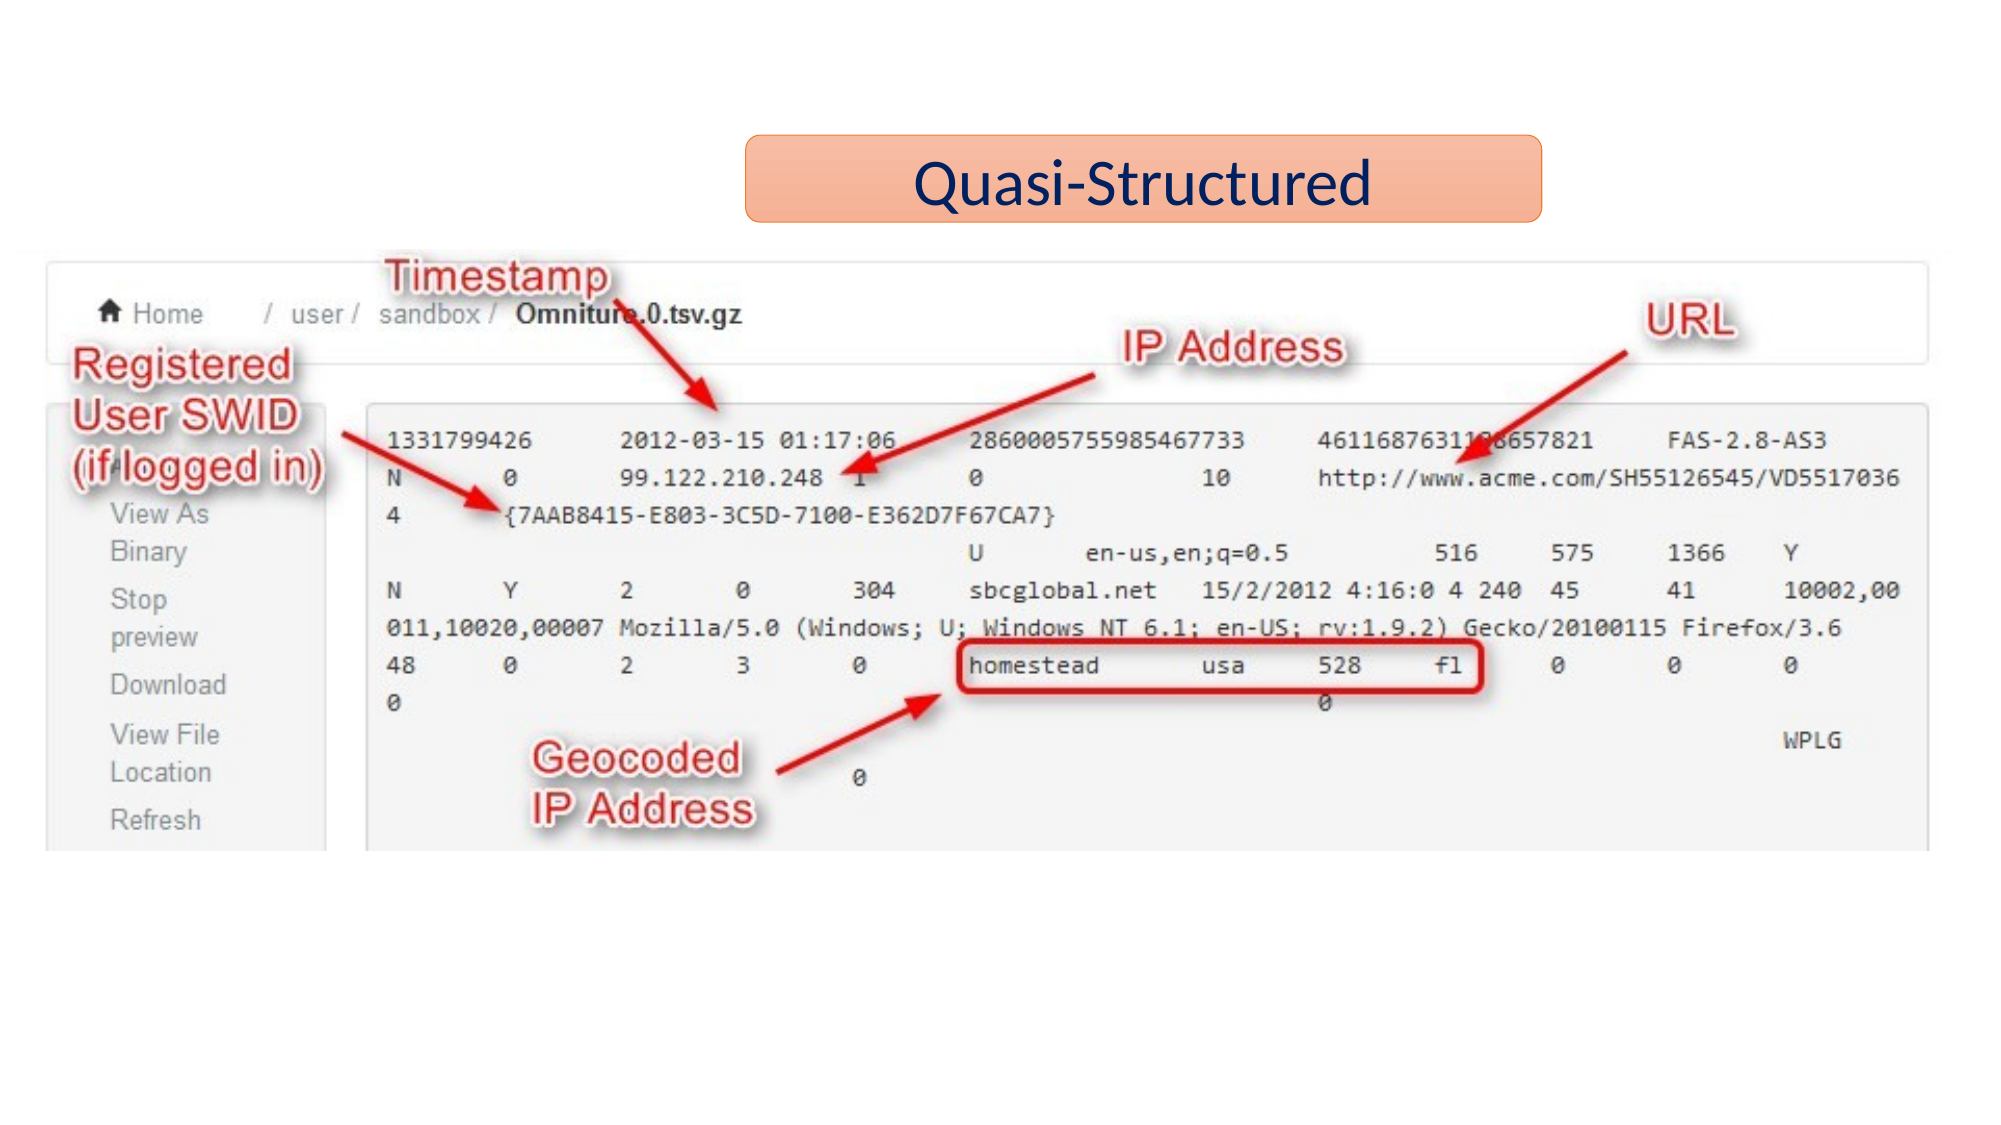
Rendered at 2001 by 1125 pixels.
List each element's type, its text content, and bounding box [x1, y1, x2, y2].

picture [11, 249, 1965, 851]
text_box Quasi-Structured [745, 134, 1543, 223]
